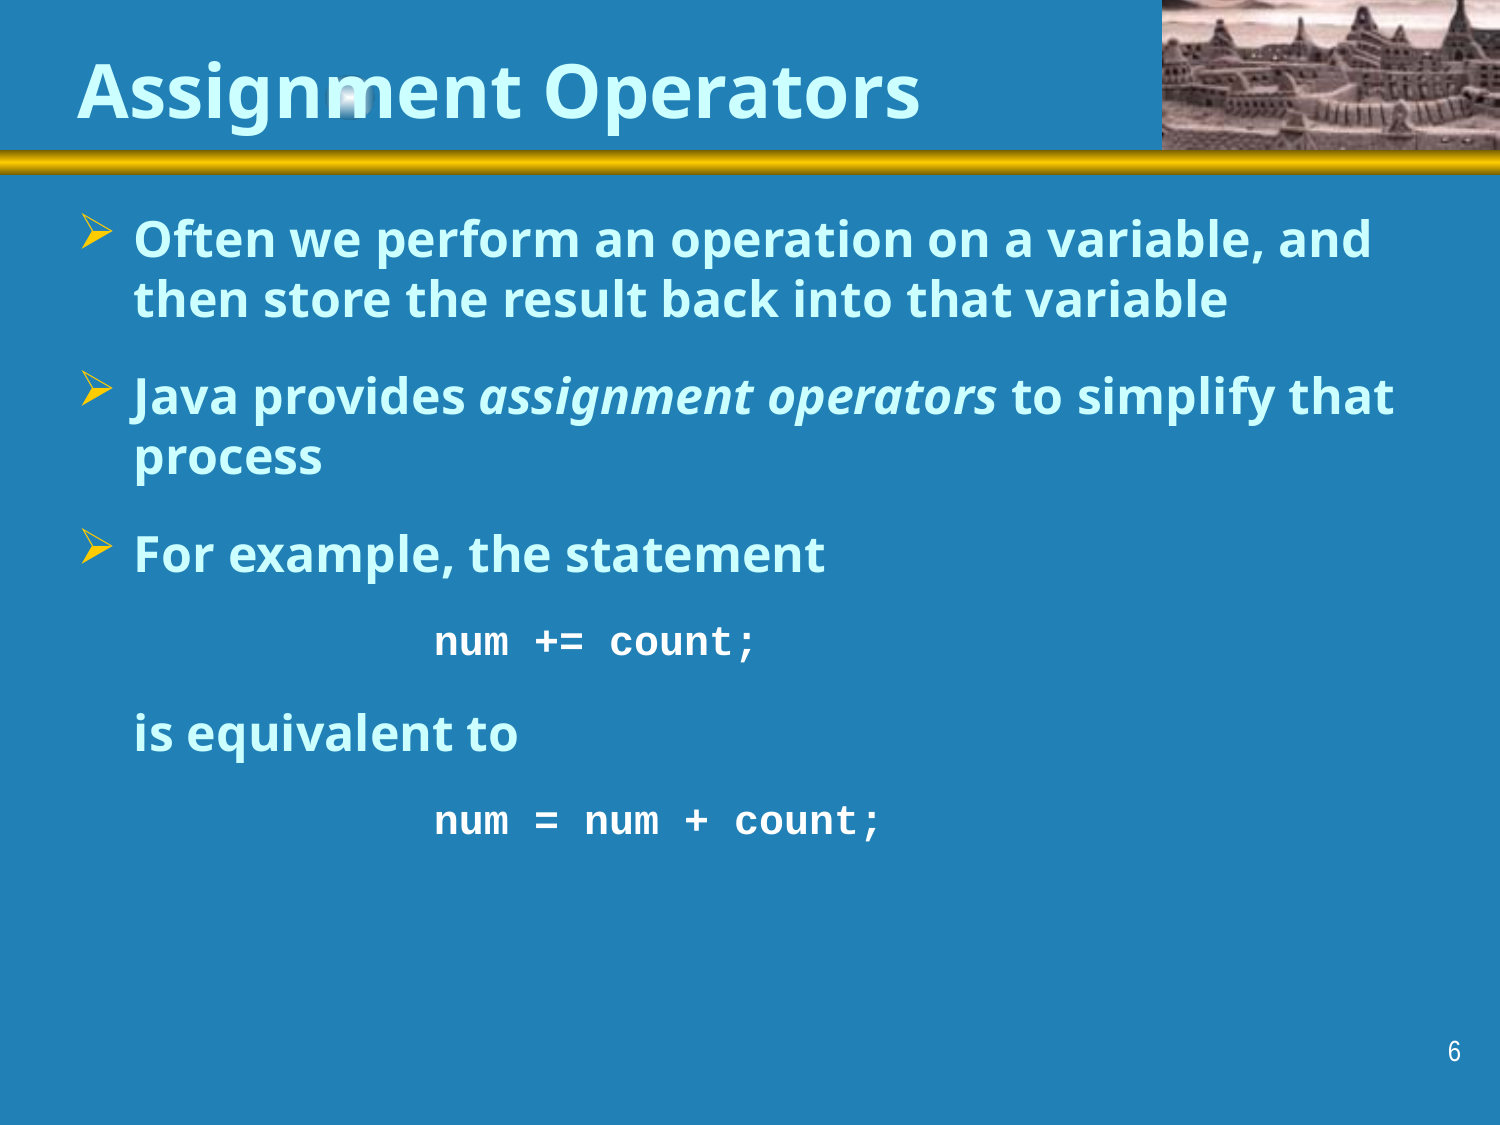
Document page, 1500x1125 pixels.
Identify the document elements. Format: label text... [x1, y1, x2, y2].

slide_number 6 [1163, 1025, 1477, 1100]
title Assignment Operators [62, 32, 1345, 145]
picture [1162, 0, 1500, 150]
list Often we perform an operation on a variable, and then store the result back into that variable Java provides assignment operators to simplify that process For example, the statement num += count; is equivalent to num = num + count; [62, 200, 1425, 1005]
